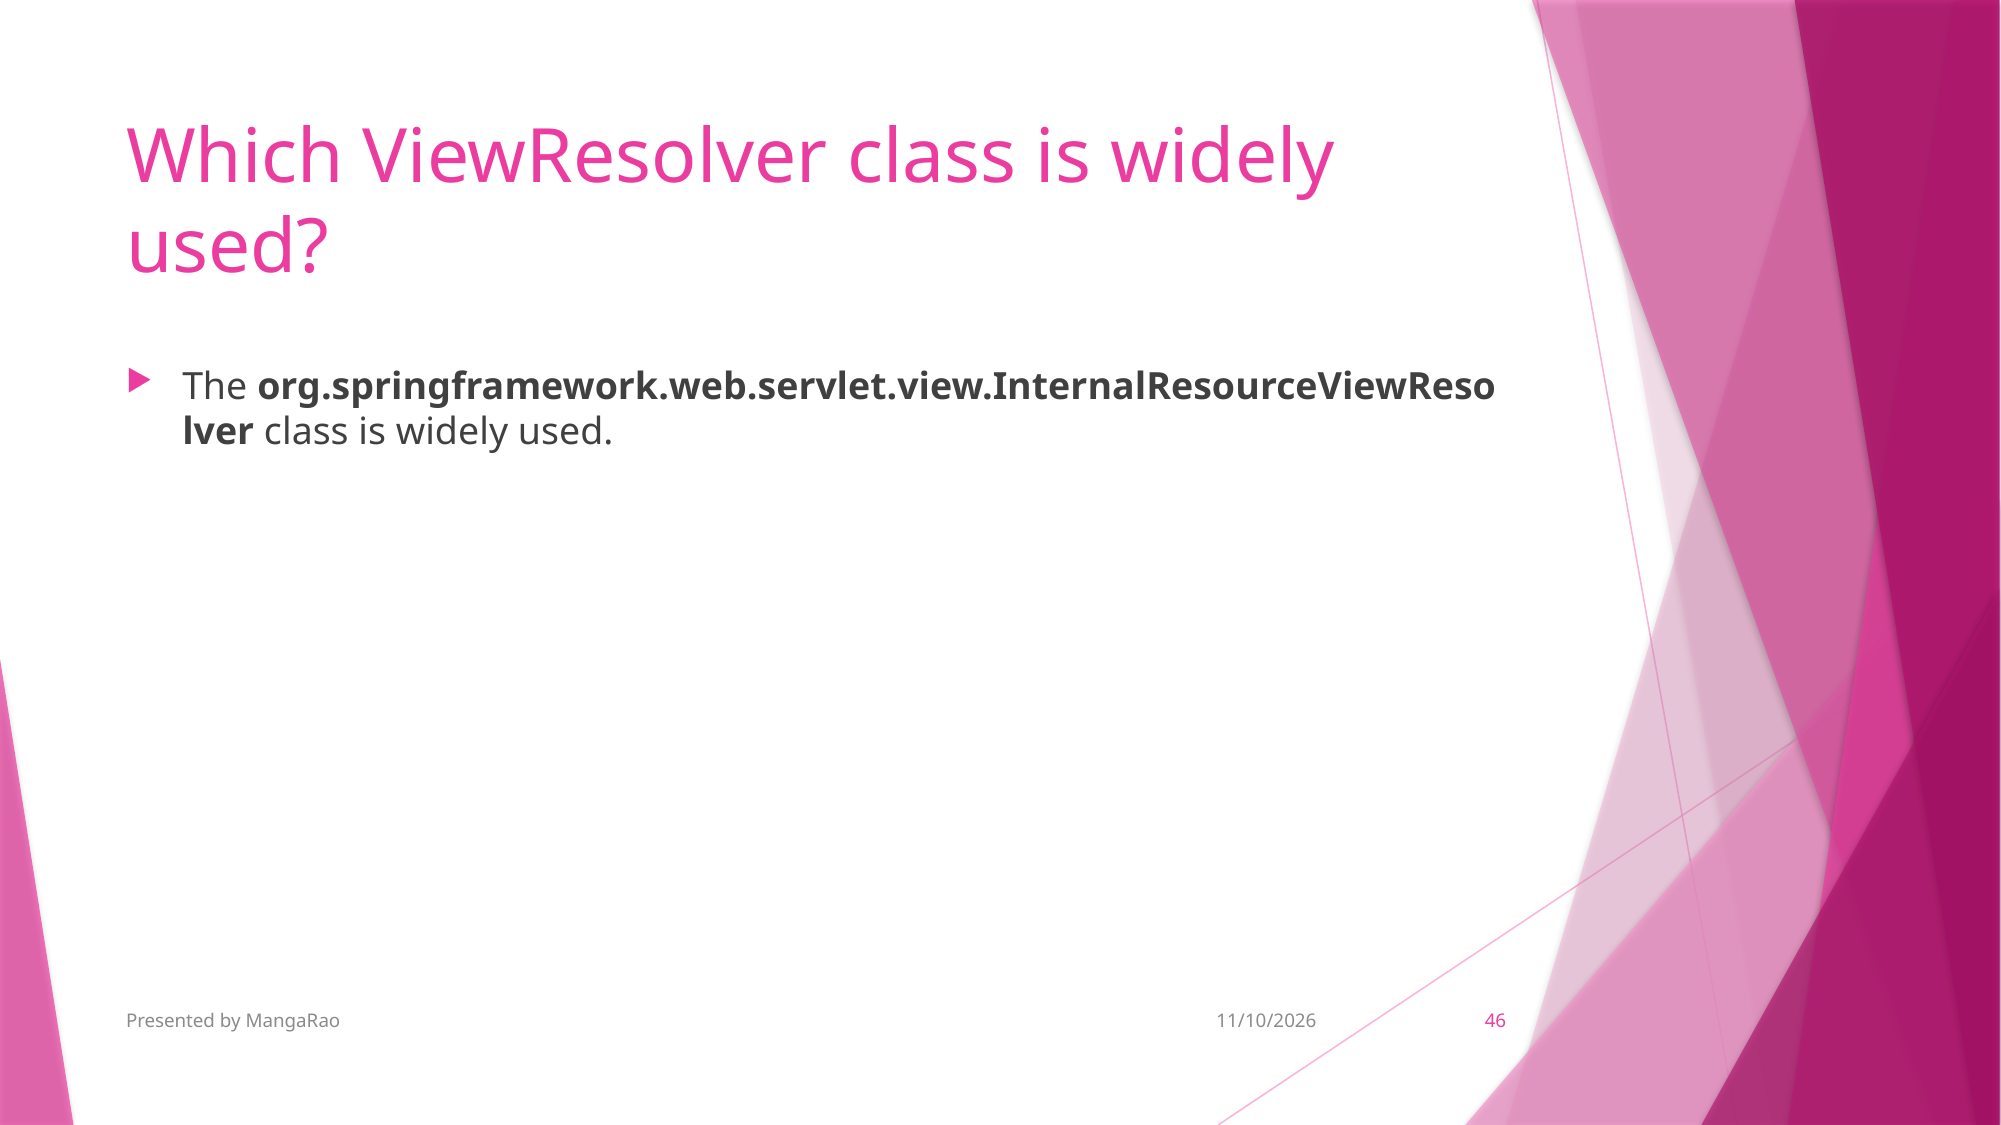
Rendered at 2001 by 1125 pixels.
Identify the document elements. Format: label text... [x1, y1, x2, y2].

slide_number 46 [1409, 991, 1522, 1051]
list The org.springframework.web.servlet.view.InternalResourceViewResolver class is widely used. [111, 354, 1522, 992]
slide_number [1181, 991, 1332, 1051]
title Which ViewResolver class is widely used? [111, 99, 1522, 317]
footer Presented by MangaRao [111, 991, 1145, 1051]
